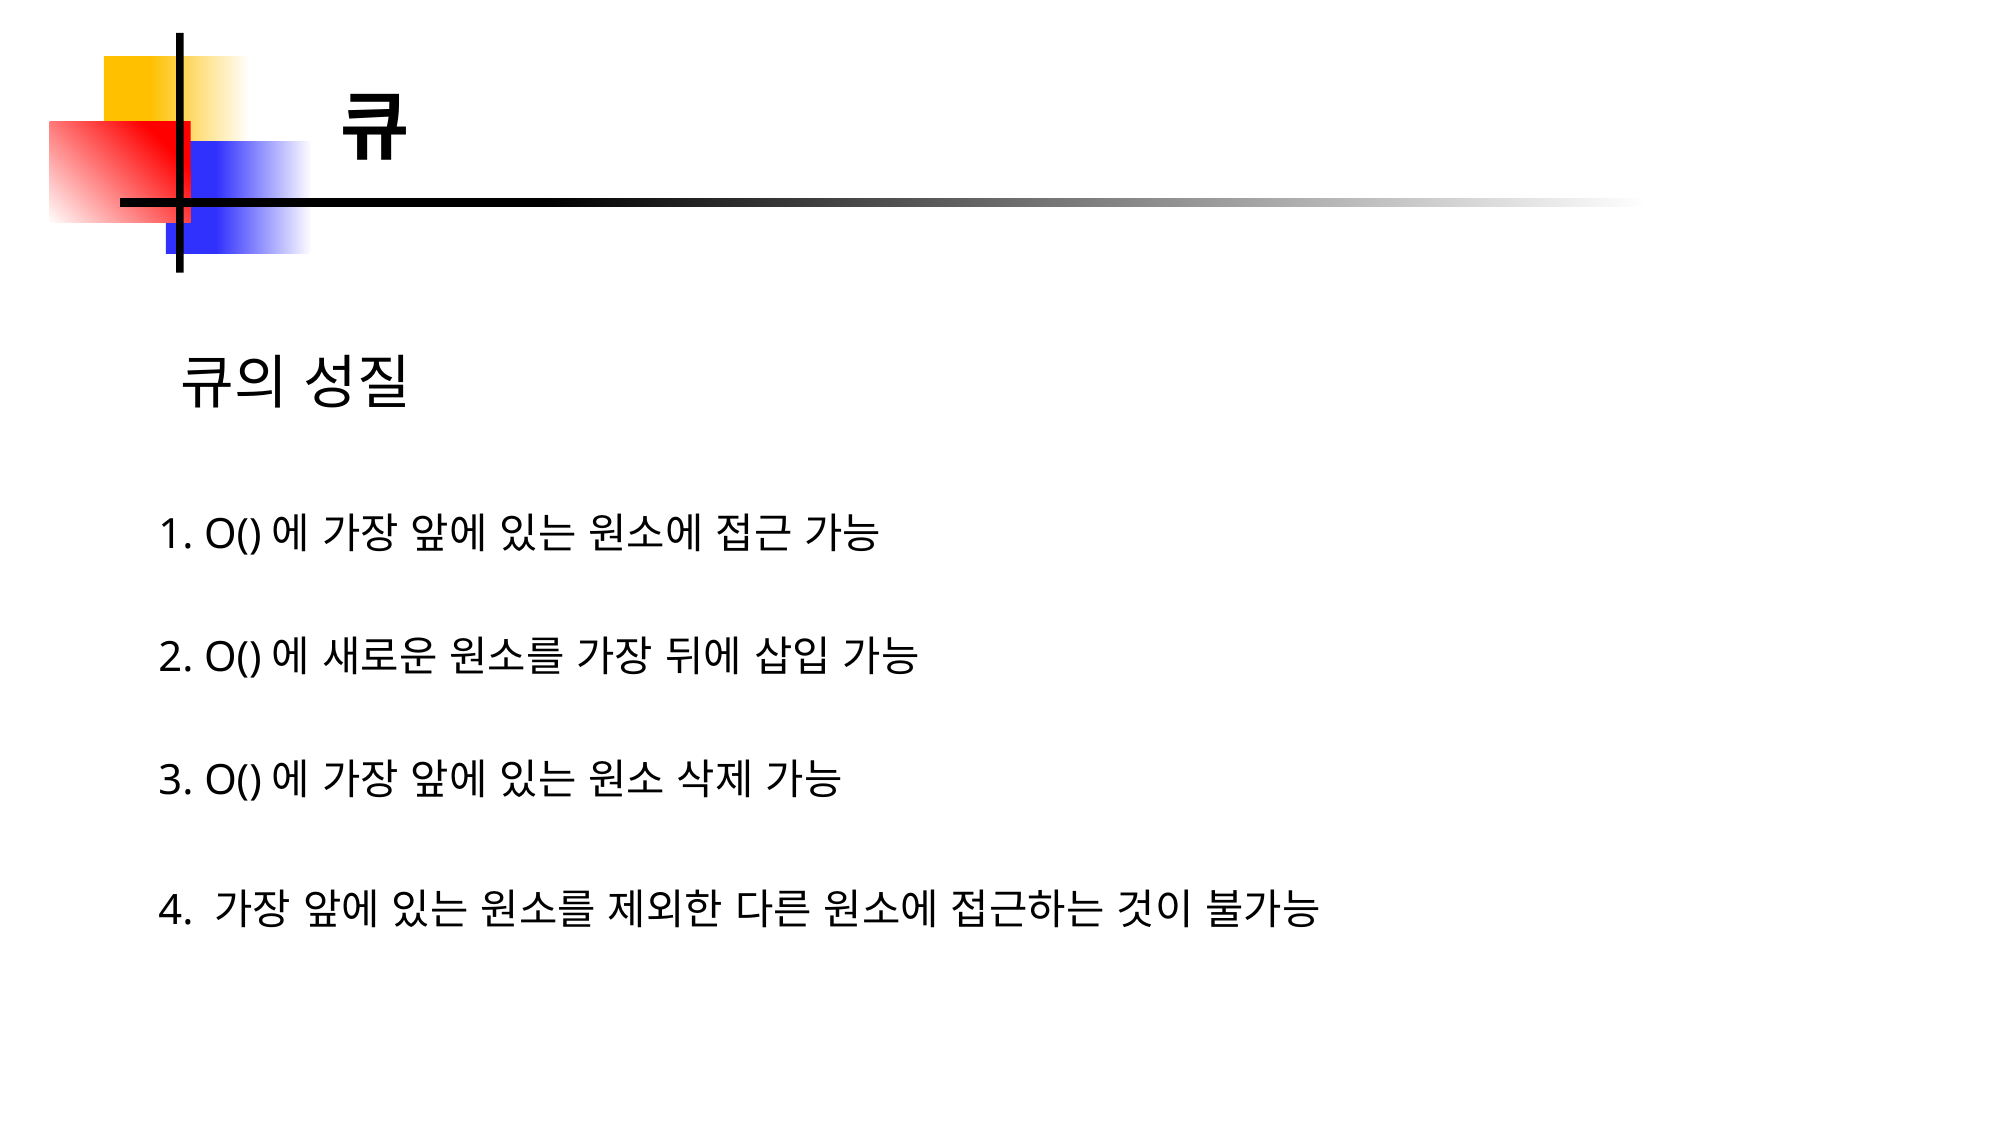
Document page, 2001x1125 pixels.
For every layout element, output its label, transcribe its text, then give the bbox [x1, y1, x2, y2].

text_box 큐의 성질 [165, 338, 603, 423]
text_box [49, 32, 1644, 273]
text_box 4. 가장 앞에 있는 원소를 제외한 다른 원소에 접근하는 것이 불가능 [143, 875, 1879, 941]
